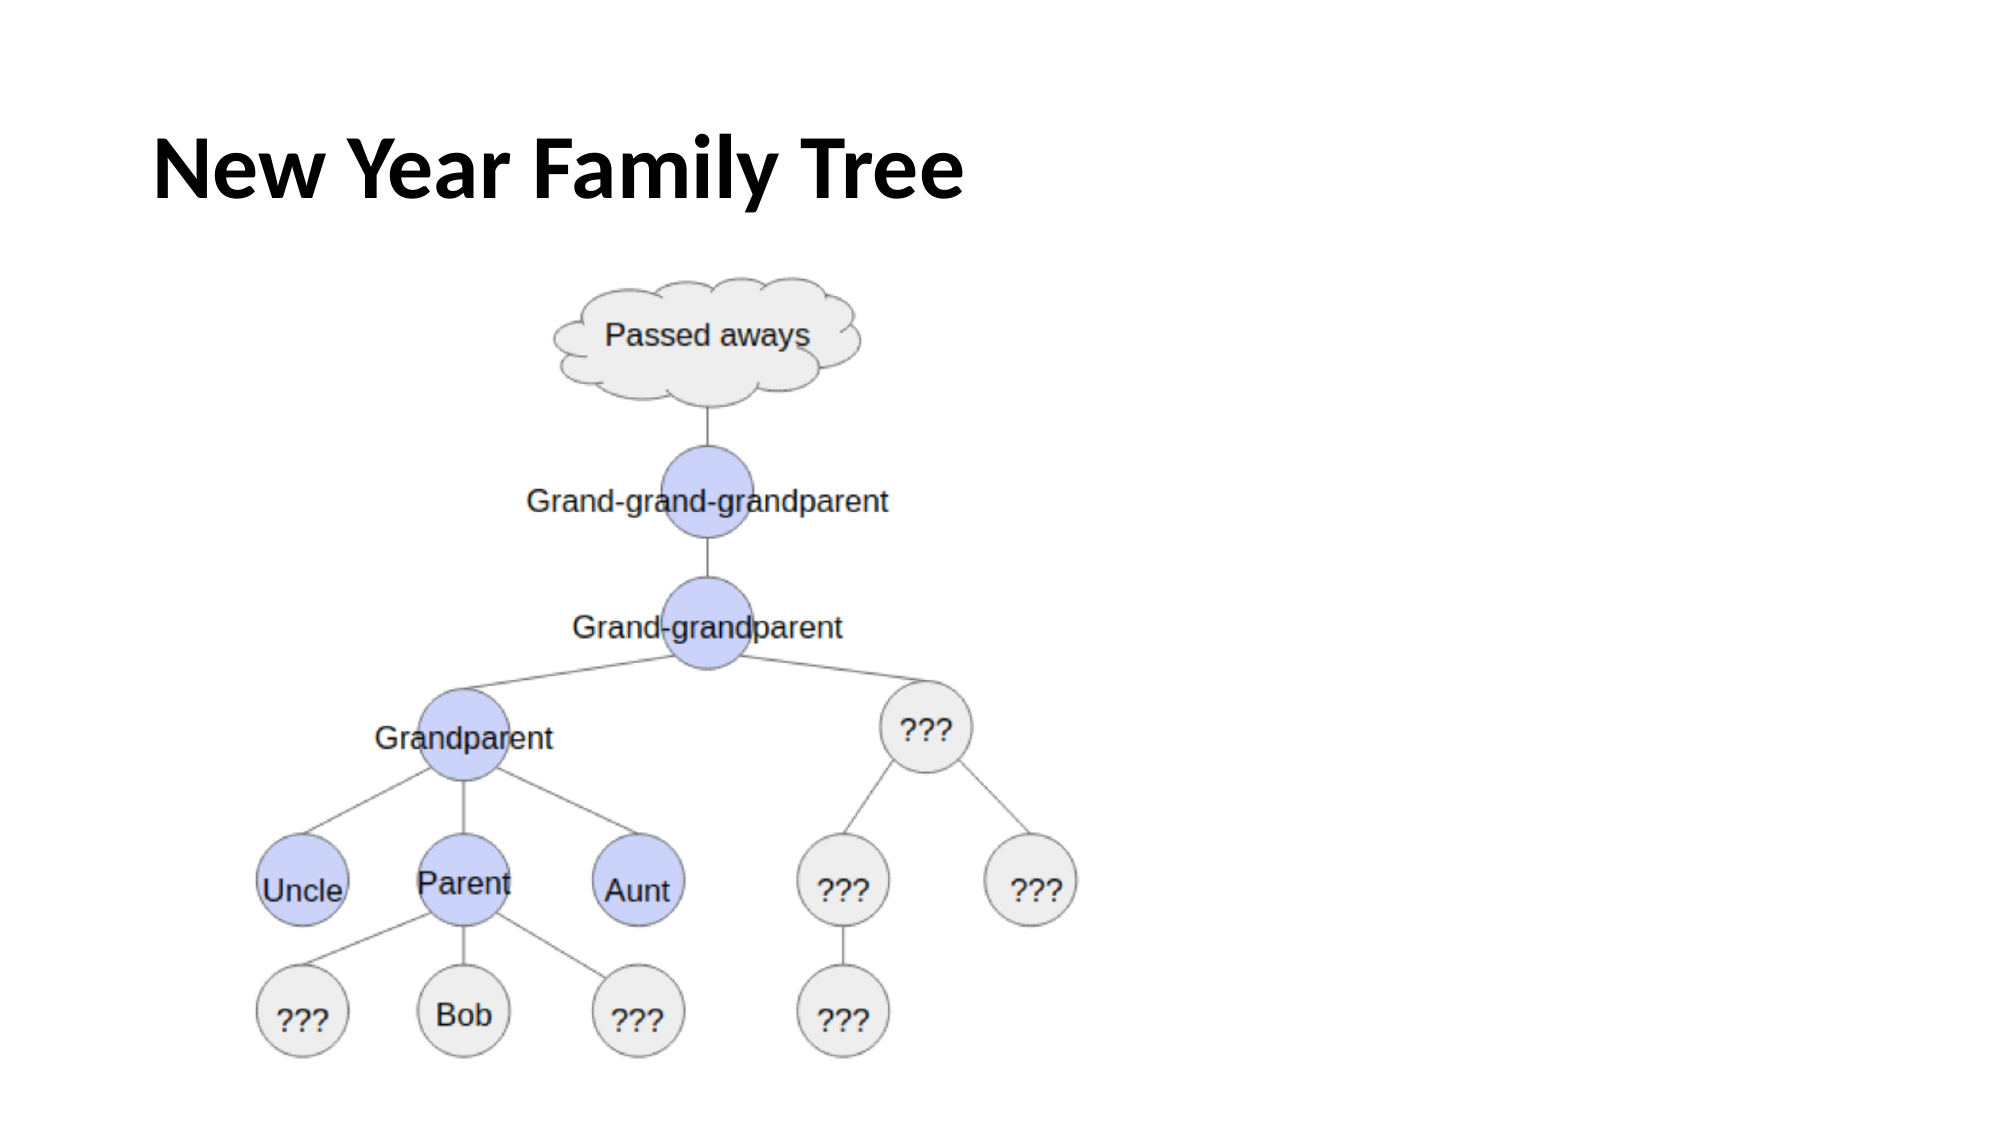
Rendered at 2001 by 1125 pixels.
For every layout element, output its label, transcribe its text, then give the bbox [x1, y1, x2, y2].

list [137, 251, 1216, 1078]
title New Year Family Tree [137, 59, 1863, 278]
